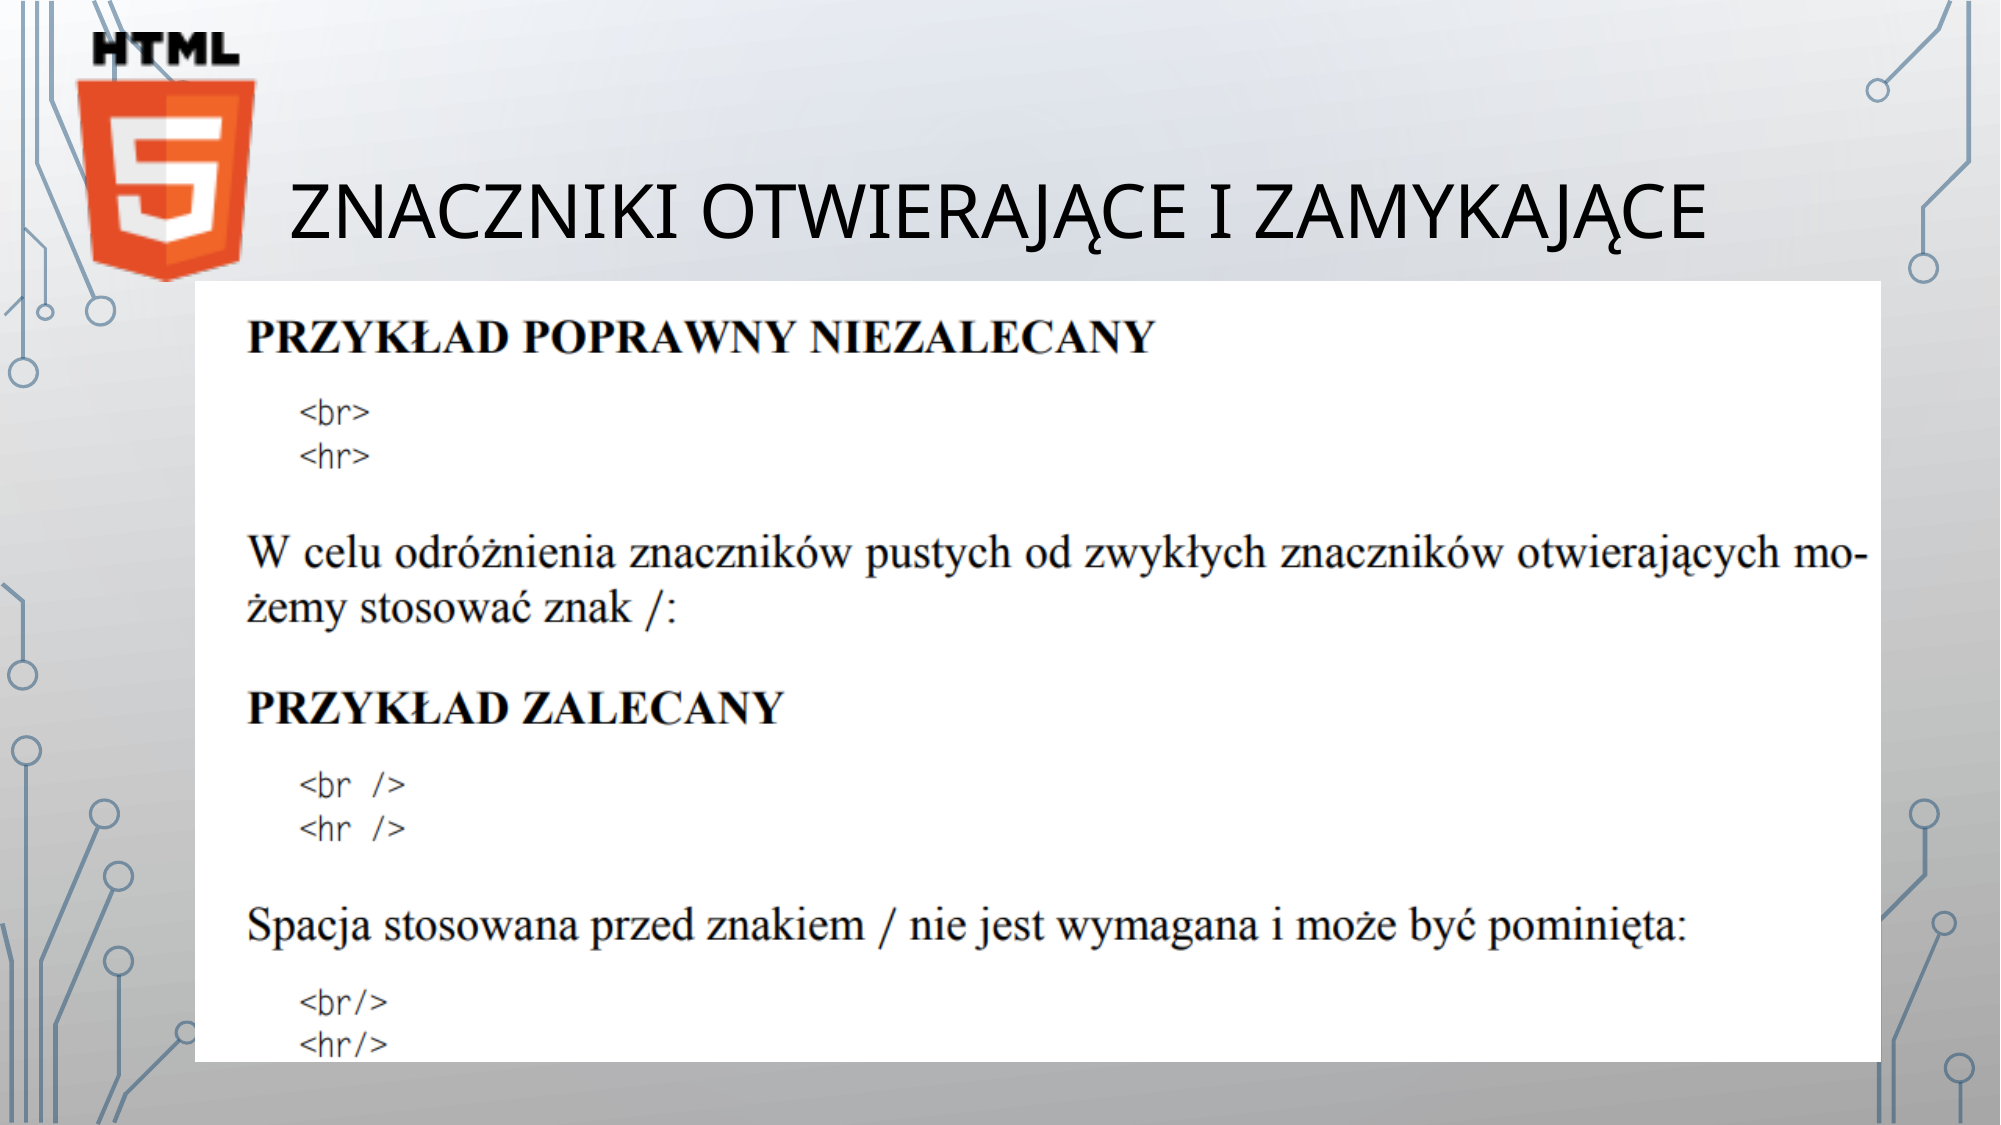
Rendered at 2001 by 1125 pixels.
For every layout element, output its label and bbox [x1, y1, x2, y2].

picture [41, 0, 2000, 1125]
text_box [1863, 0, 1976, 1124]
text_box [0, 0, 201, 1125]
